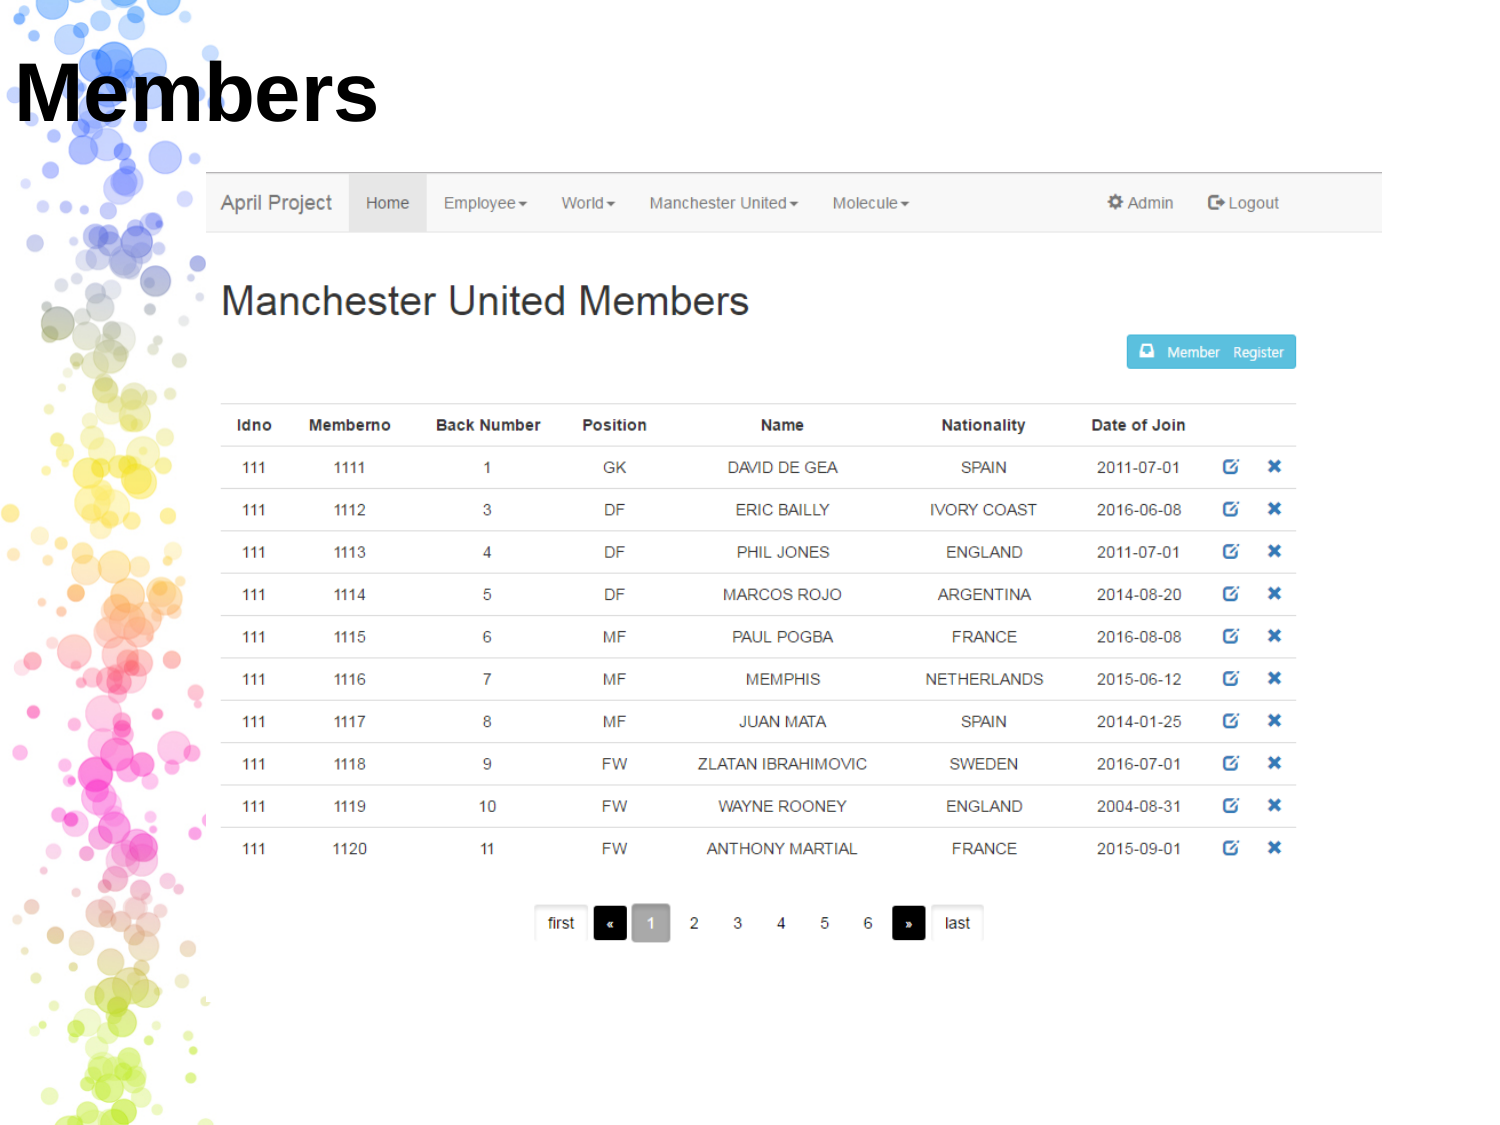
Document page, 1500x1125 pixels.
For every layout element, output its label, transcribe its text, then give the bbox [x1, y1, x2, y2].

picture [0, 172, 1500, 1125]
title Members [0, 0, 1500, 176]
